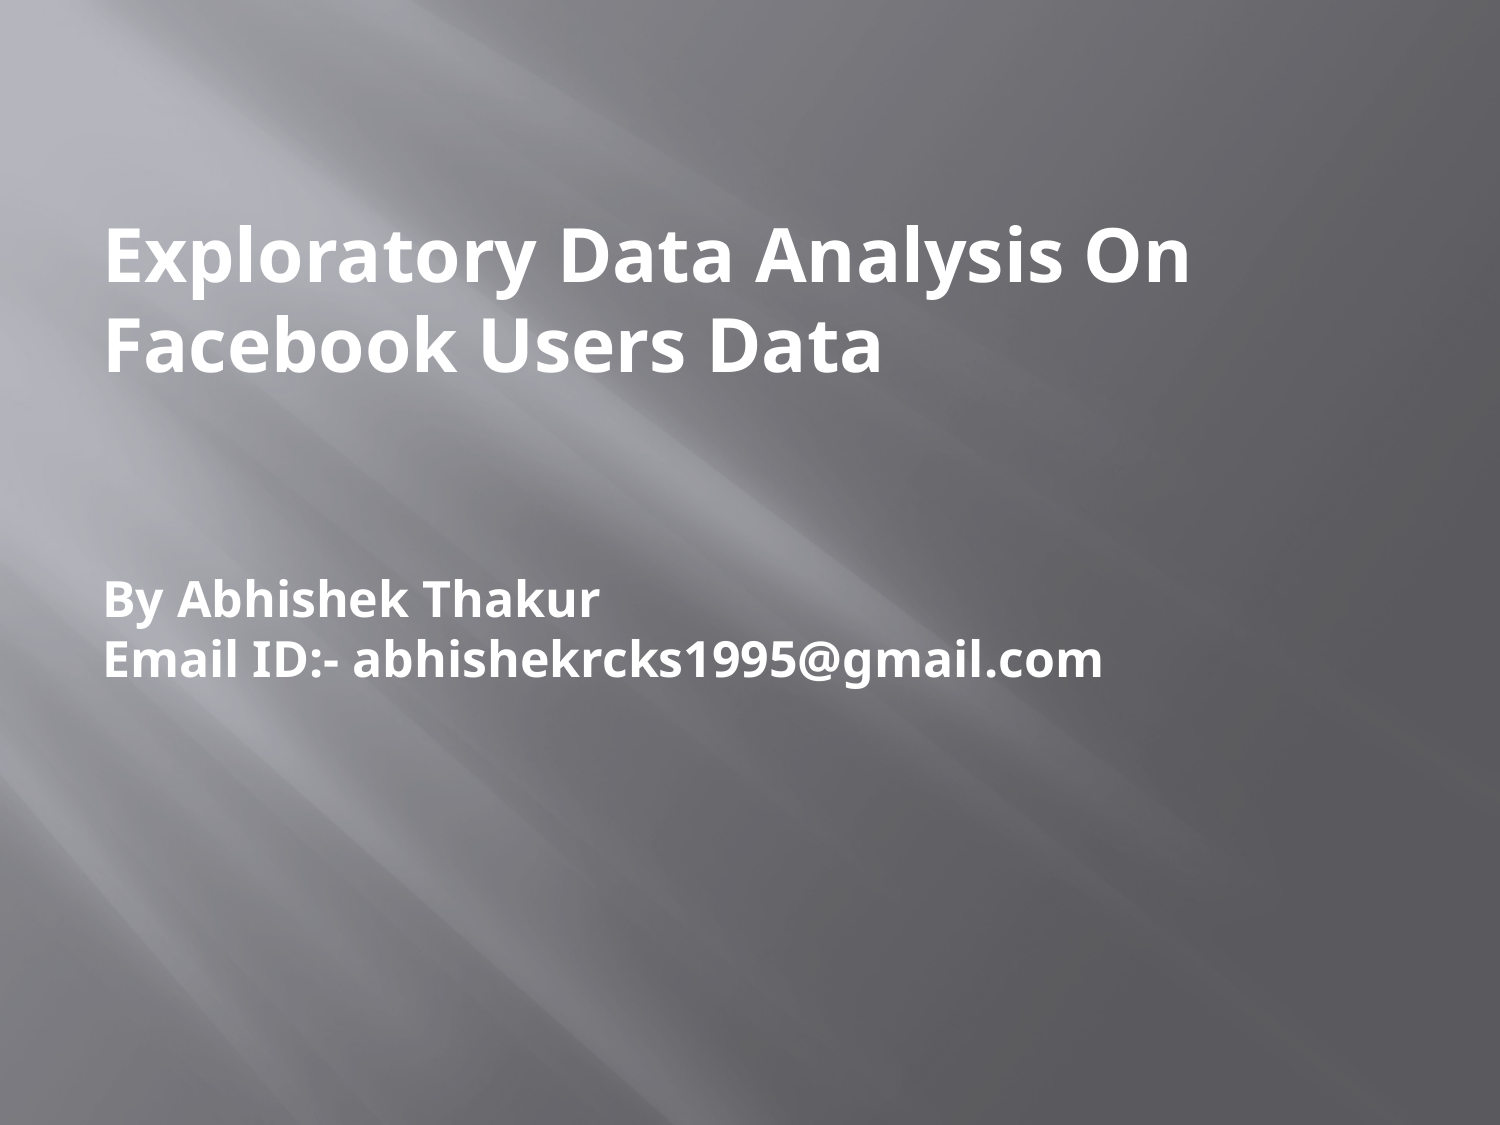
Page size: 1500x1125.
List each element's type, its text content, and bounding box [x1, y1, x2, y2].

text_box Exploratory Data Analysis On Facebook Users Data By Abhishek Thakur Email ID:- abhishekrcks1995@gmail.com [87, 199, 1400, 695]
